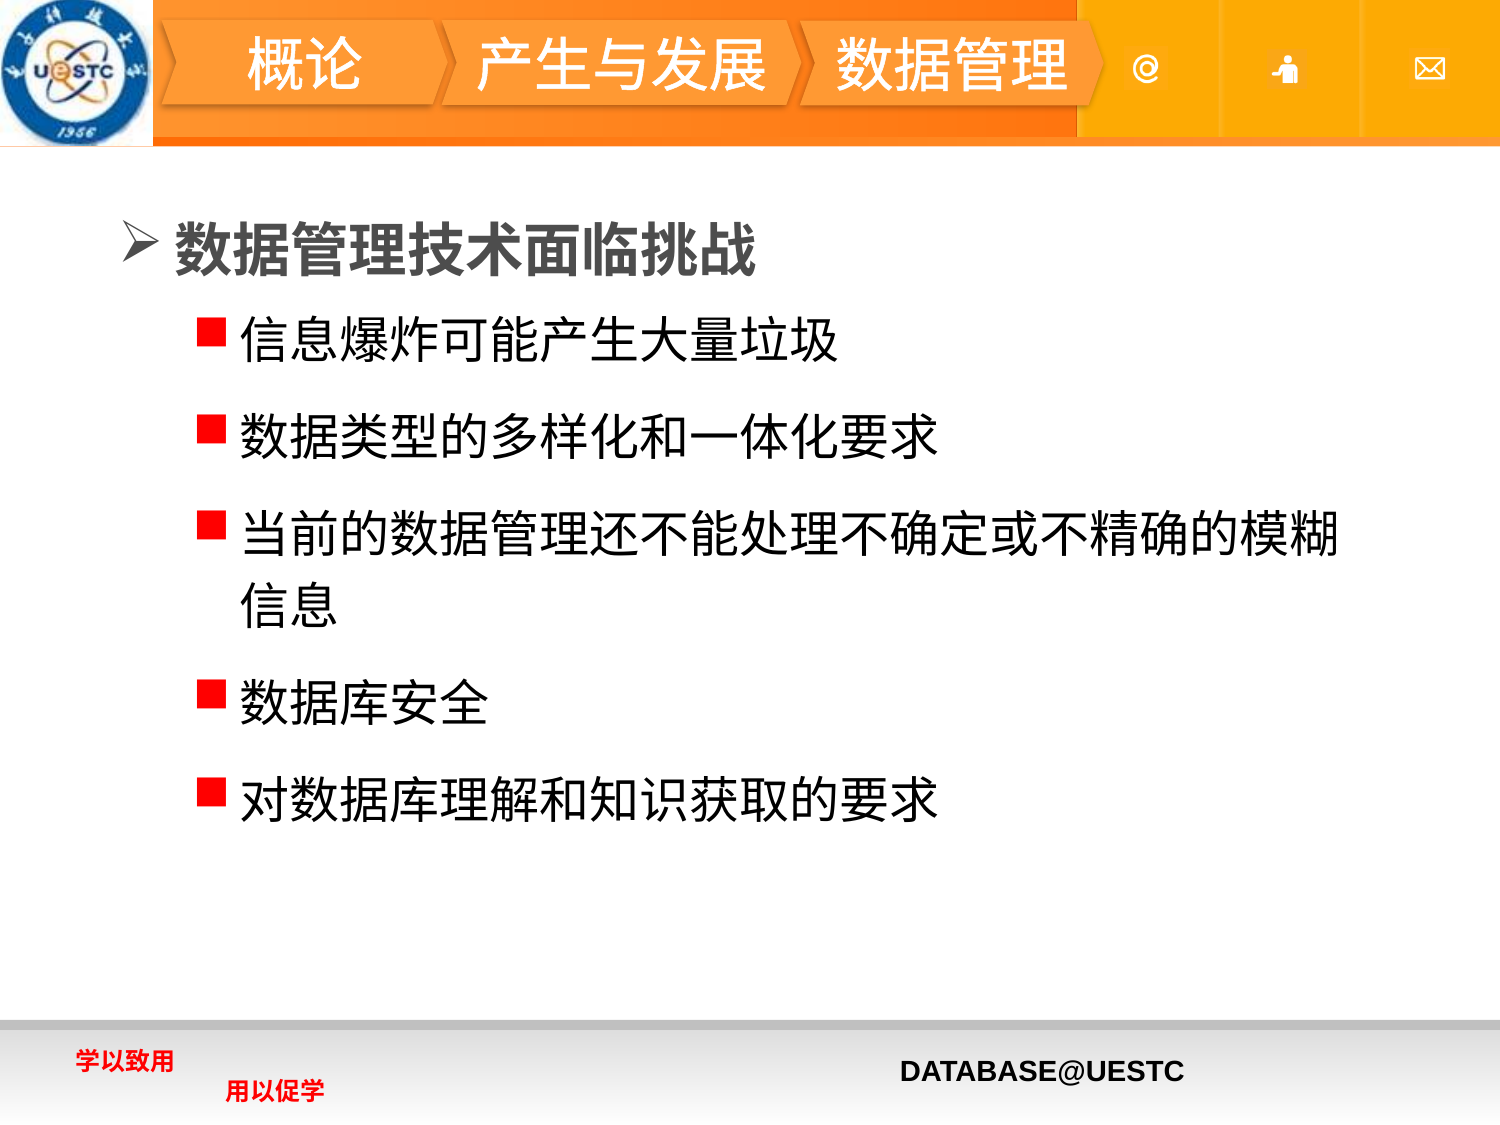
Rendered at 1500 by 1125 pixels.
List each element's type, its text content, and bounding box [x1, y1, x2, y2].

text_box 产生与发展 [441, 20, 802, 105]
list 数据管理技术面临挑战 信息爆炸可能产生大量垃圾 数据类型的多样化和一体化要求 当前的数据管理还不能处理不确定或不精确的模糊信息 数据库安全 对数据库理解和知识获取的要求 [102, 205, 1375, 1026]
picture [1425, 48, 1450, 89]
picture [0, 0, 153, 146]
title [155, 0, 1425, 140]
text_box 数据管理 [799, 20, 1104, 106]
text_box 概论 [161, 19, 448, 105]
